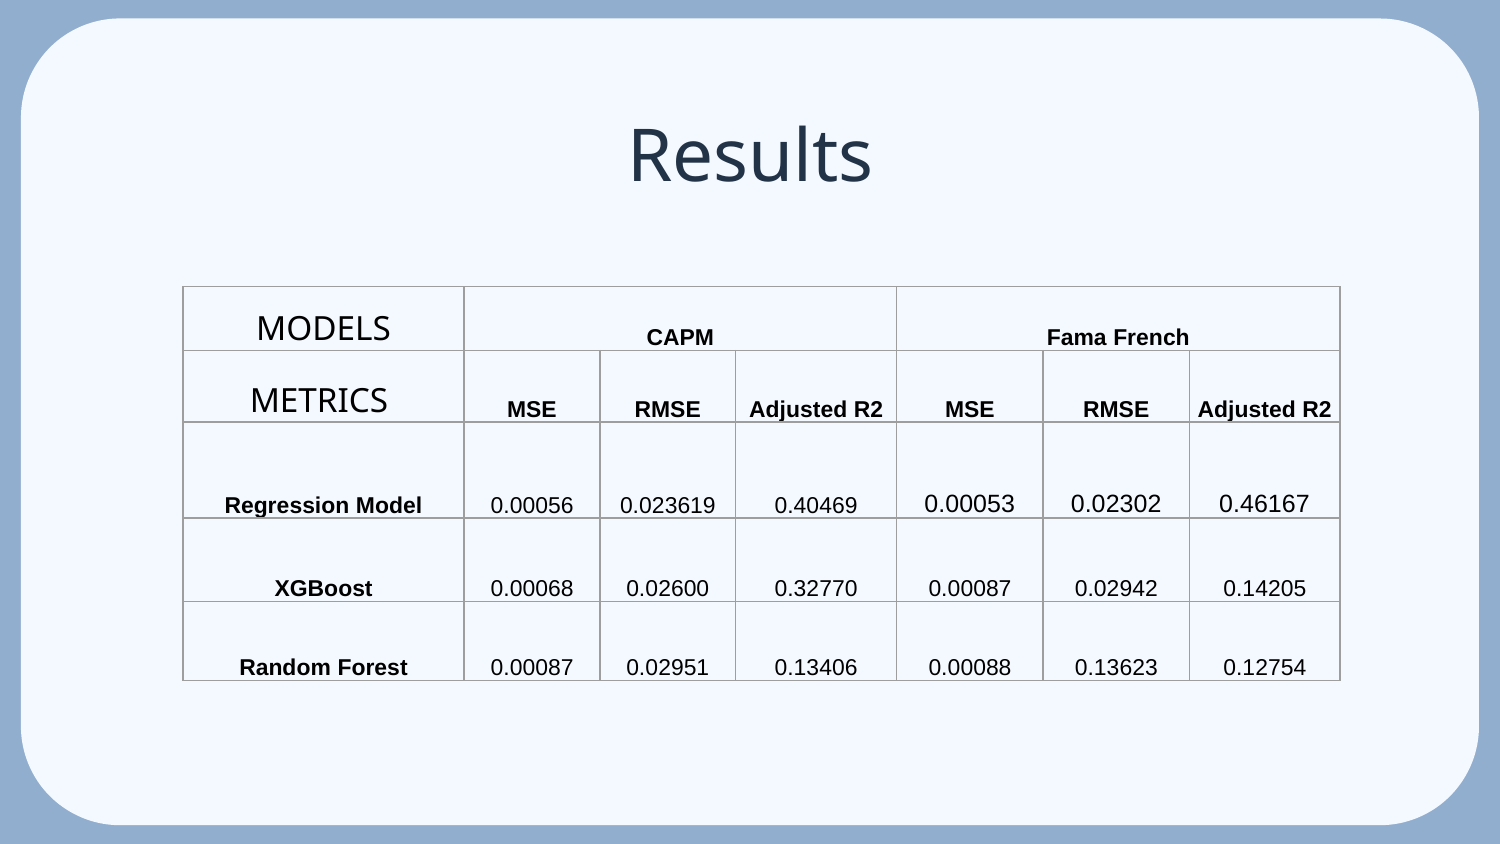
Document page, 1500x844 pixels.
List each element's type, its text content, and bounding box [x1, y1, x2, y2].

table_cell Regression Model [184, 423, 463, 517]
table_cell RMSE [601, 351, 735, 421]
table_cell Adjusted R2 [1190, 351, 1339, 421]
table_cell RMSE [1044, 351, 1189, 421]
table_cell 0.02942 [1044, 519, 1189, 601]
table_cell 0.40469 [736, 423, 896, 517]
table_cell 0.46167 [1190, 423, 1339, 517]
table_cell 0.14205 [1190, 519, 1339, 601]
table_cell 0.02600 [601, 519, 735, 601]
table_cell MSE [897, 351, 1042, 421]
table_header MODELS [184, 287, 463, 350]
table_cell 0.13623 [1044, 602, 1189, 680]
table_cell 0.00088 [897, 602, 1042, 680]
table_cell 0.00056 [465, 423, 599, 517]
table_header CAPM [465, 287, 896, 350]
title Results [325, 81, 1176, 212]
table_cell 0.12754 [1190, 602, 1339, 680]
table_cell METRICS [184, 351, 463, 421]
table_cell Random Forest [184, 602, 463, 680]
table_cell 0.00053 [897, 423, 1042, 517]
table_cell Adjusted R2 [736, 351, 896, 421]
table_cell 0.023619 [601, 423, 735, 517]
table_cell 0.02302 [1044, 423, 1189, 517]
table_cell 0.00068 [465, 519, 599, 601]
table_header Fama French [897, 287, 1339, 350]
table_cell 0.32770 [736, 519, 896, 601]
table_cell XGBoost [184, 519, 463, 601]
table_cell 0.13406 [736, 602, 896, 680]
table_cell 0.00087 [465, 602, 599, 680]
table_cell MSE [465, 351, 599, 421]
table_cell 0.00087 [897, 519, 1042, 601]
table_cell 0.02951 [601, 602, 735, 680]
